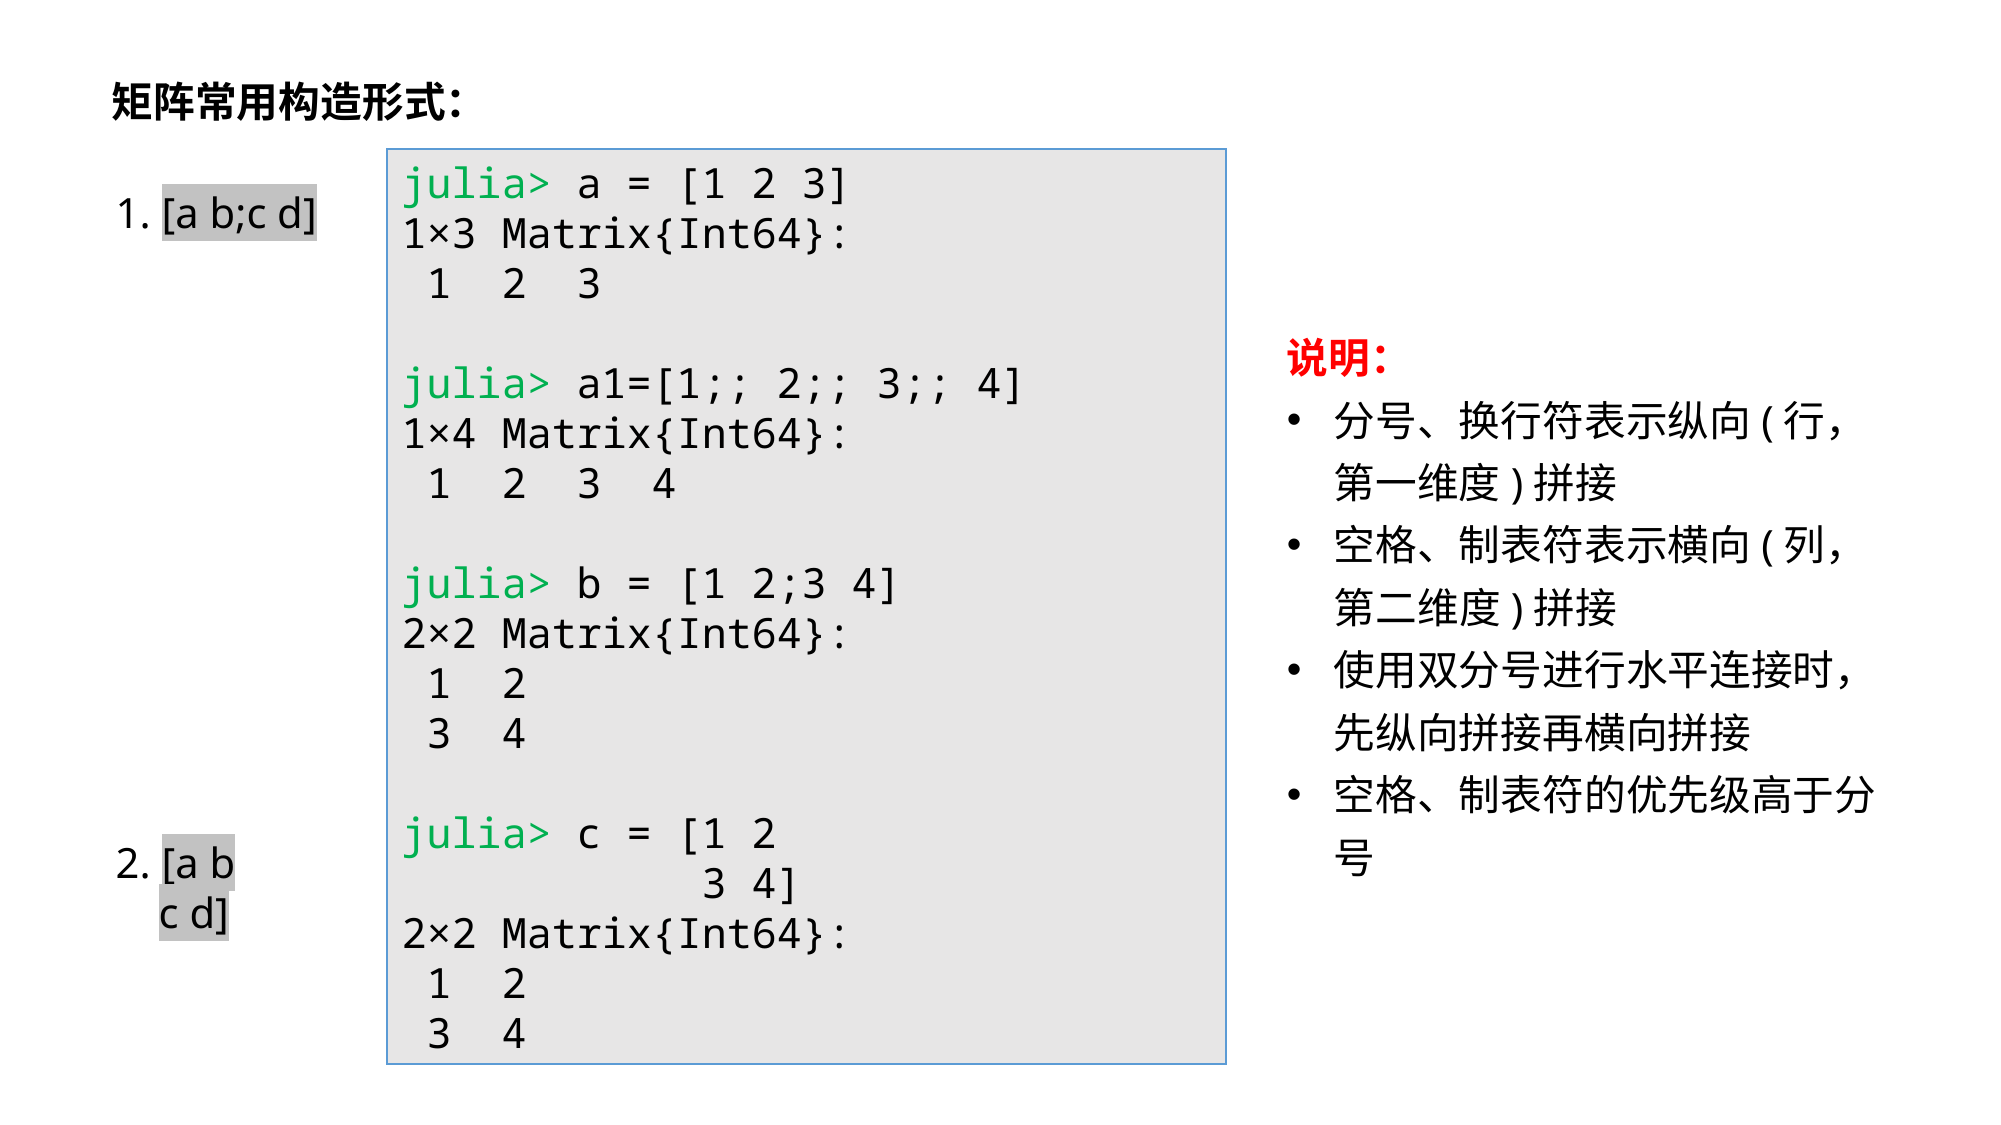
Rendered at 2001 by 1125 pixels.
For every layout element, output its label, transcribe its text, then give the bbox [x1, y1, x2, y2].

text_box 1. [a b;c d] 2. [a b c d] [90, 179, 362, 945]
text_box 矩阵常用构造形式： [96, 55, 488, 134]
text_box 说明： 分号、换行符表示纵向(行，第一维度)拼接 空格、制表符表示横向(列，第二维度)拼接 使用双分号进行水平连接时，先纵向拼接再横向拼接 空格、制表符的优先级高于分号 [1272, 311, 1903, 889]
text_box julia> a = [1 2 3] 1×3 Matrix{Int64}: 1 2 3 julia> a1=[1;; 2;; 3;; 4] 1×4 Matrix{Int64}: 1 2 3 4 julia> b = [1 2;3 4] 2×2 Matrix{Int64}: 1 2 3 4 julia> c = [1 2 3 4] 2×2 Matrix{Int64}: 1 2 3 4 [386, 148, 1227, 1065]
